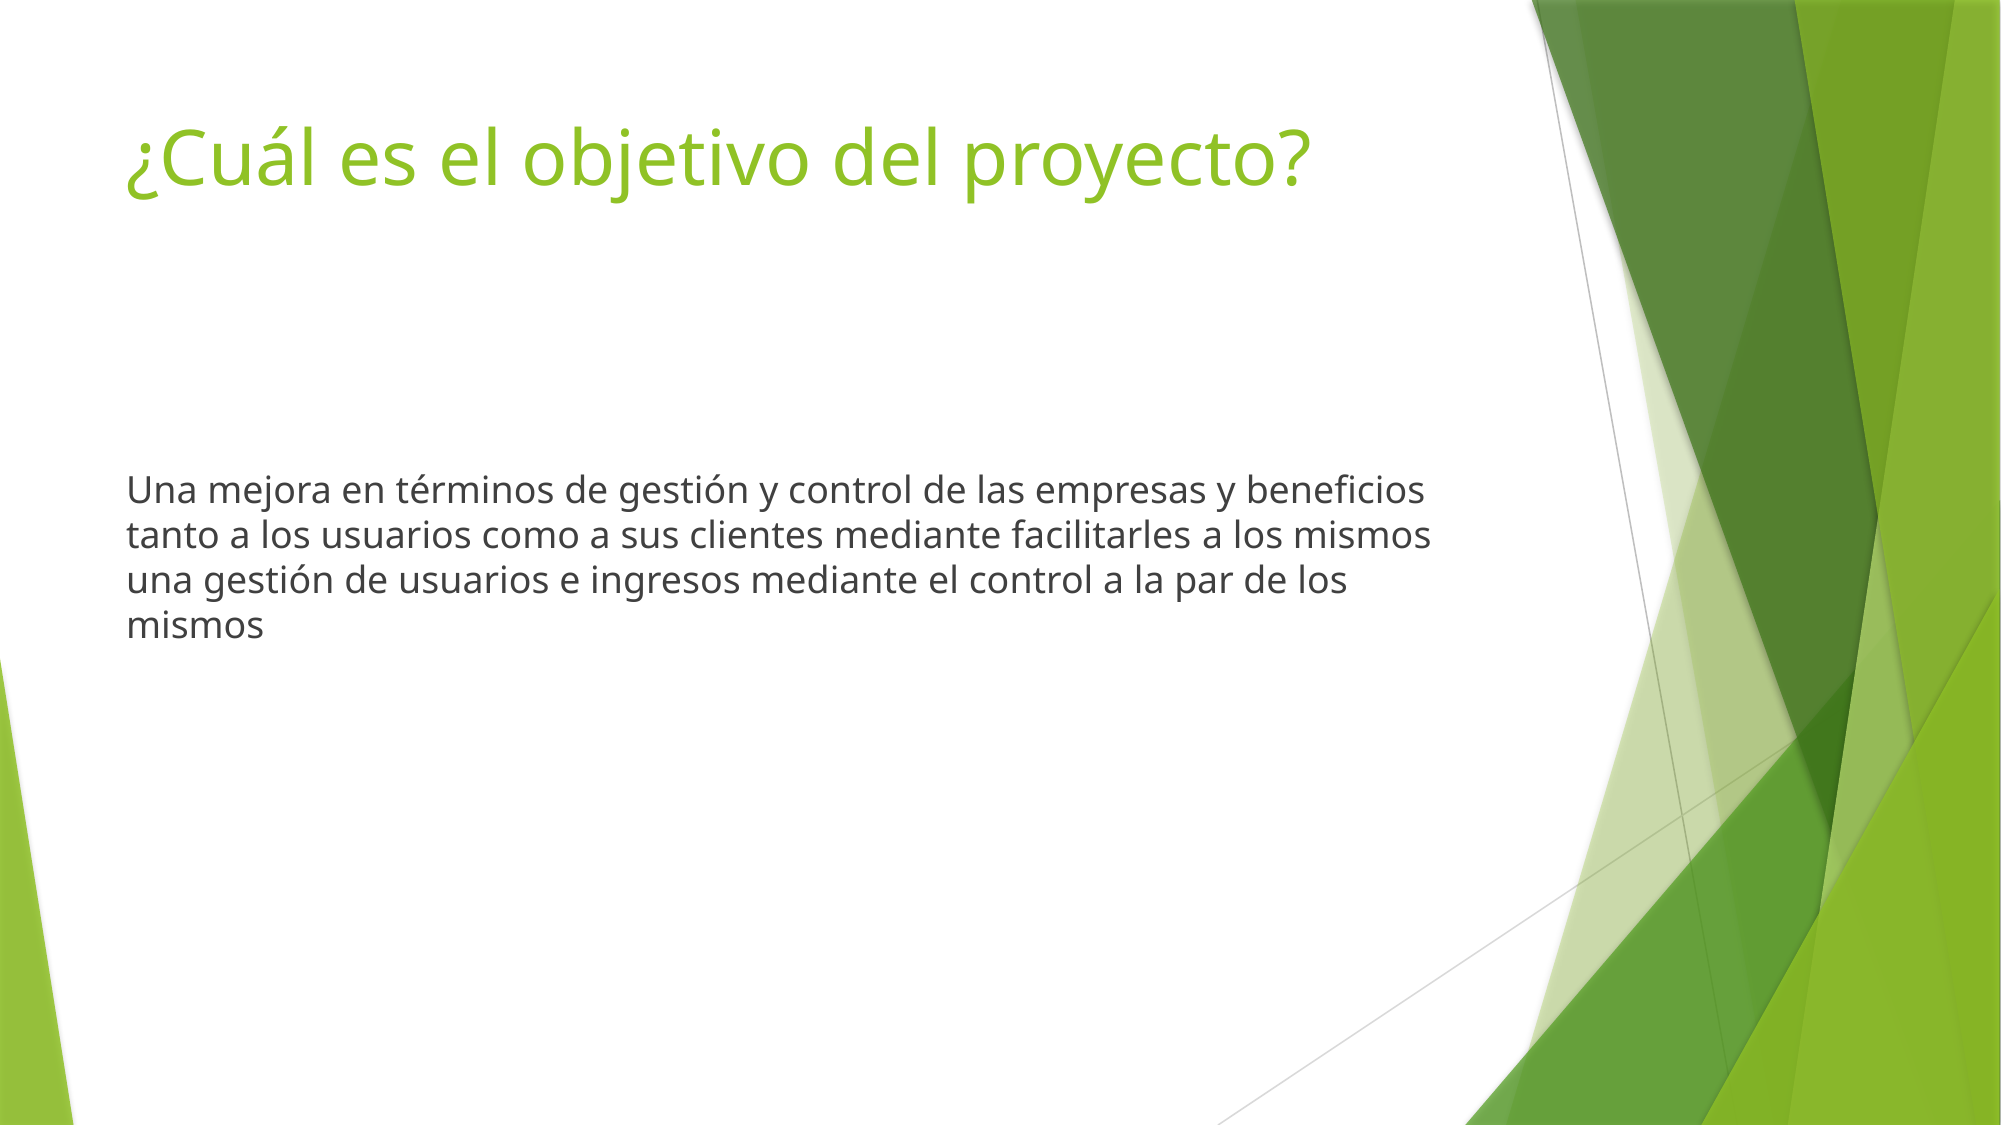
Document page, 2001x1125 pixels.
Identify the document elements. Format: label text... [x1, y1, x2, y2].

list Una mejora en términos de gestión y control de las empresas y beneficios tanto a los usuarios como a sus clientes mediante facilitarles a los mismos una gestión de usuarios e ingresos mediante el control a la par de los mismos [111, 252, 1522, 992]
title ¿Cuál es el objetivo del proyecto? [111, 99, 1522, 209]
